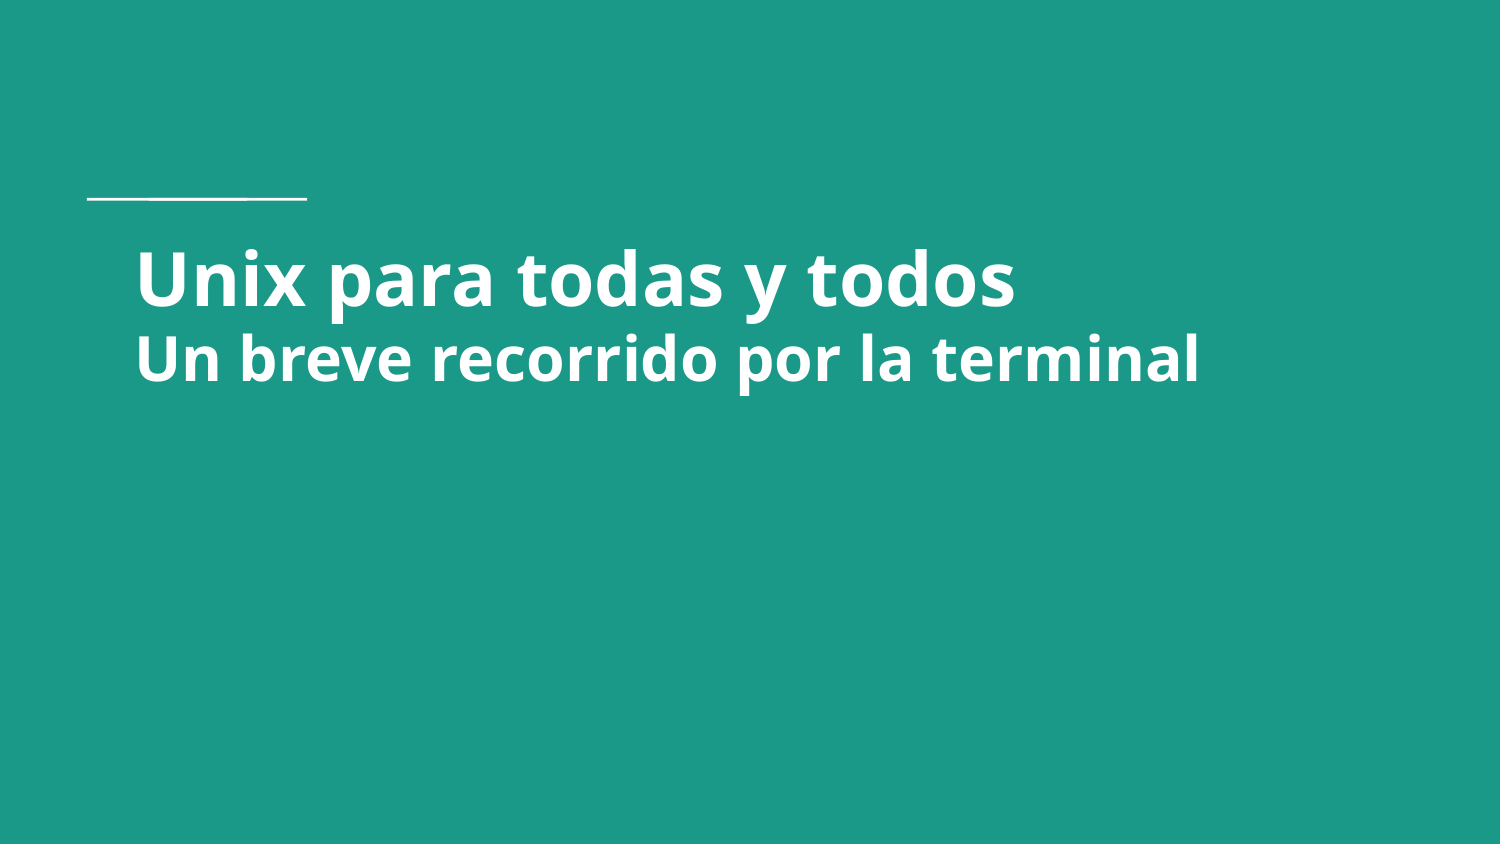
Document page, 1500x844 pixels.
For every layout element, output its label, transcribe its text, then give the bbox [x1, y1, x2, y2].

title Unix para todas y todos [119, 216, 1381, 304]
title Un breve recorrido por la terminal [119, 304, 1381, 554]
